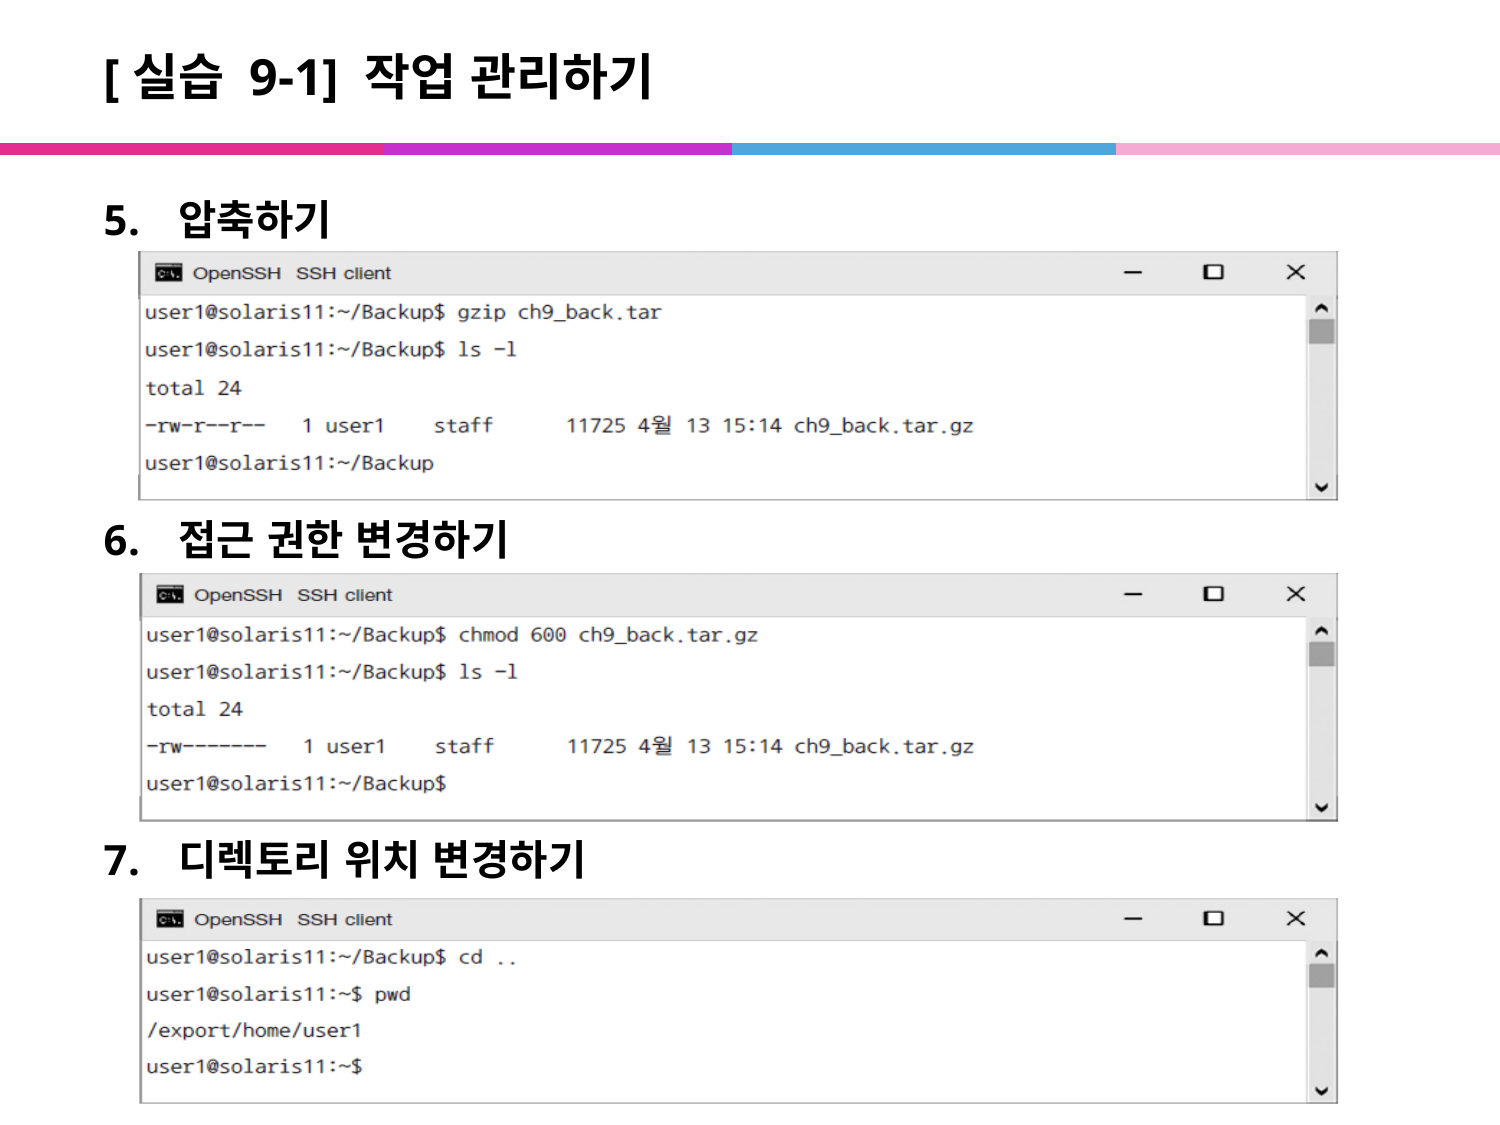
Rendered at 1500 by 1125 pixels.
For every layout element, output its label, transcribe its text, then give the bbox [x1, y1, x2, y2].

picture [138, 572, 1341, 823]
picture [138, 896, 1341, 1107]
title [실습 9-1] 작업 관리하기 [88, 30, 1330, 121]
list 압축하기 접근 권한 변경하기 디렉토리 위치 변경하기 [88, 196, 1436, 1083]
picture [138, 249, 1341, 504]
